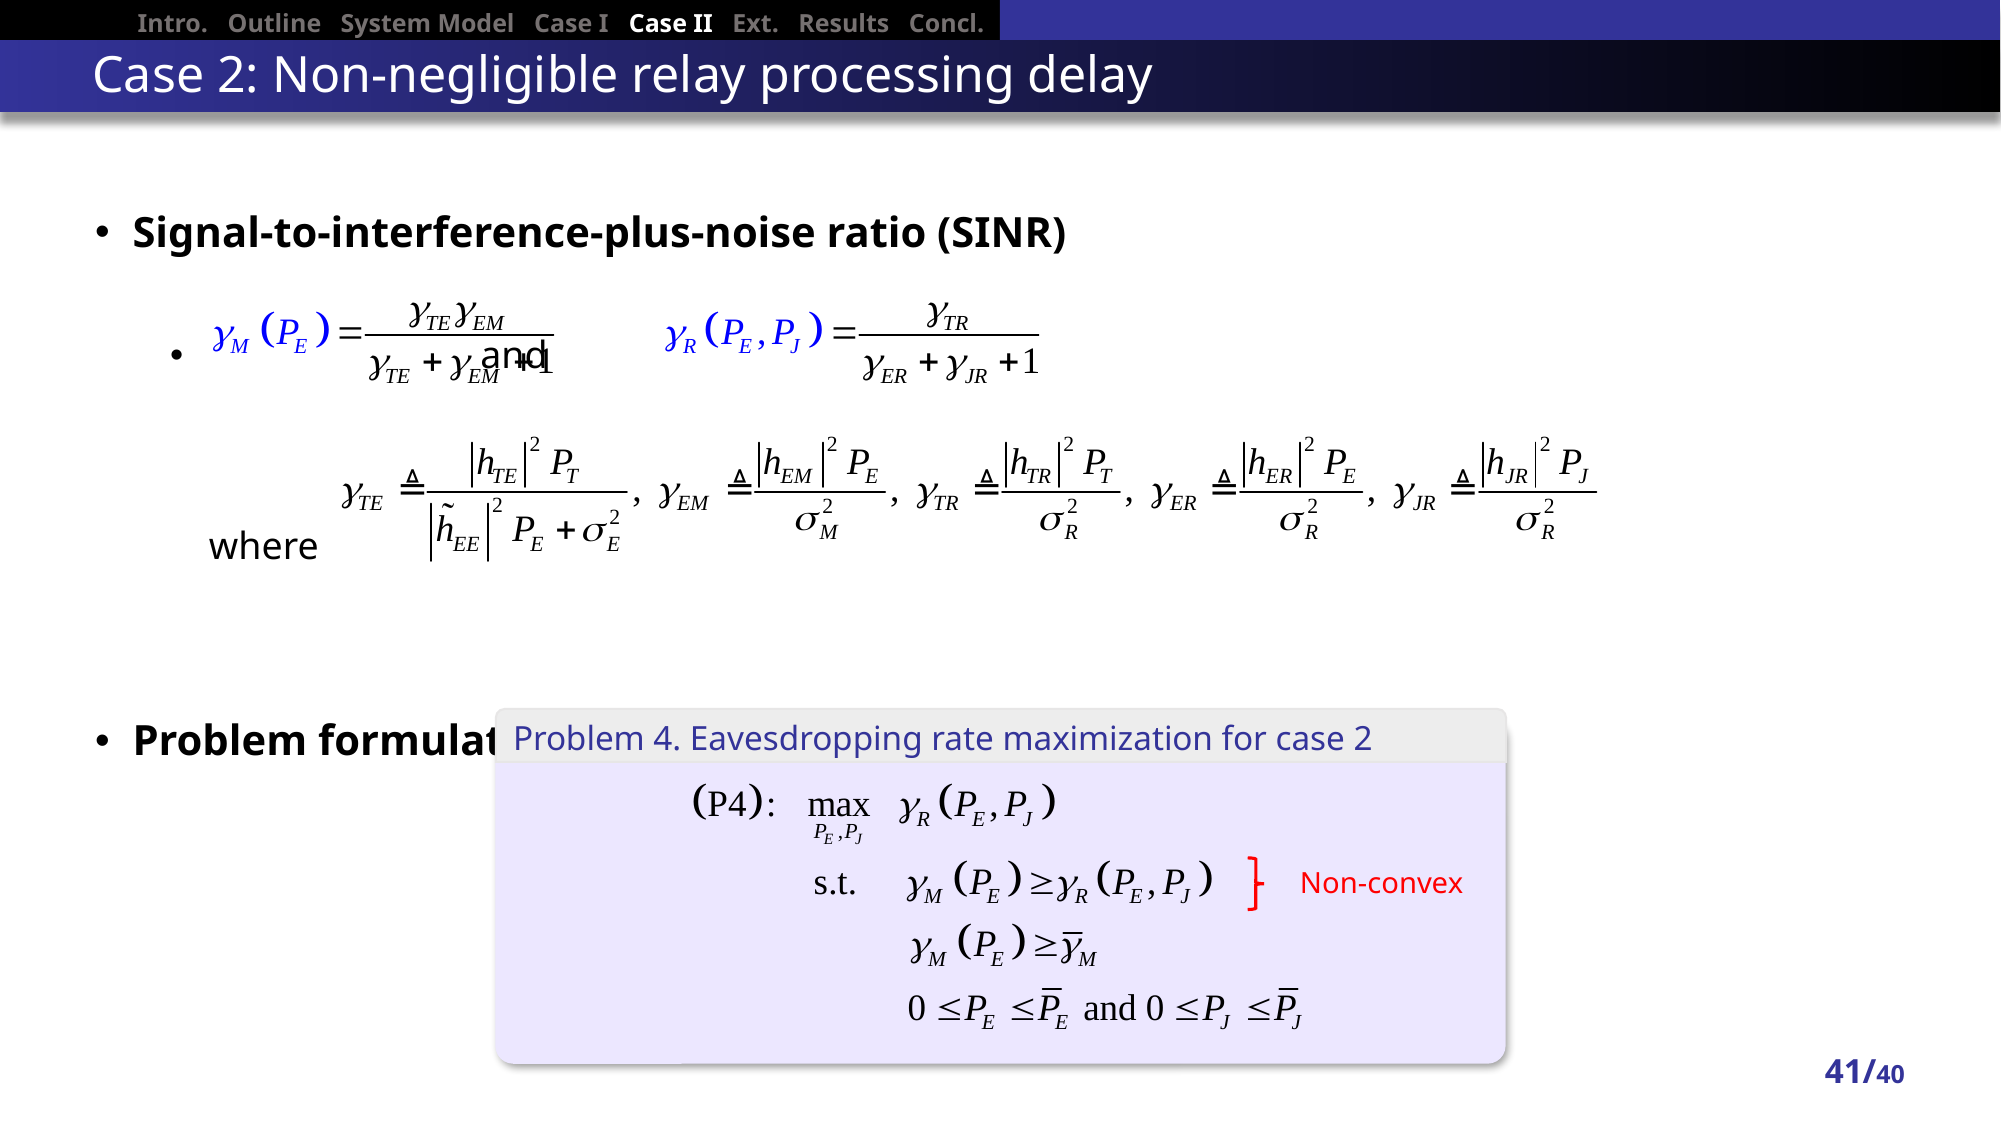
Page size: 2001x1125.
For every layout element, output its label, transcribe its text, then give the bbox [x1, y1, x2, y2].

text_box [334, 426, 1604, 570]
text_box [495, 708, 1507, 1064]
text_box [206, 285, 563, 391]
title Case 2: Non-negligible relay processing delay [77, 47, 1803, 105]
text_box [687, 777, 1311, 1038]
list Signal-to-interference-plus-noise ratio (SINR) and where Problem formulation [79, 203, 1920, 1012]
slide_number 41/40 [1470, 1042, 1920, 1103]
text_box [658, 285, 1046, 391]
text_box Intro. Outline System Model Case I Case II Ext. Results Concl. [22, 0, 1000, 45]
